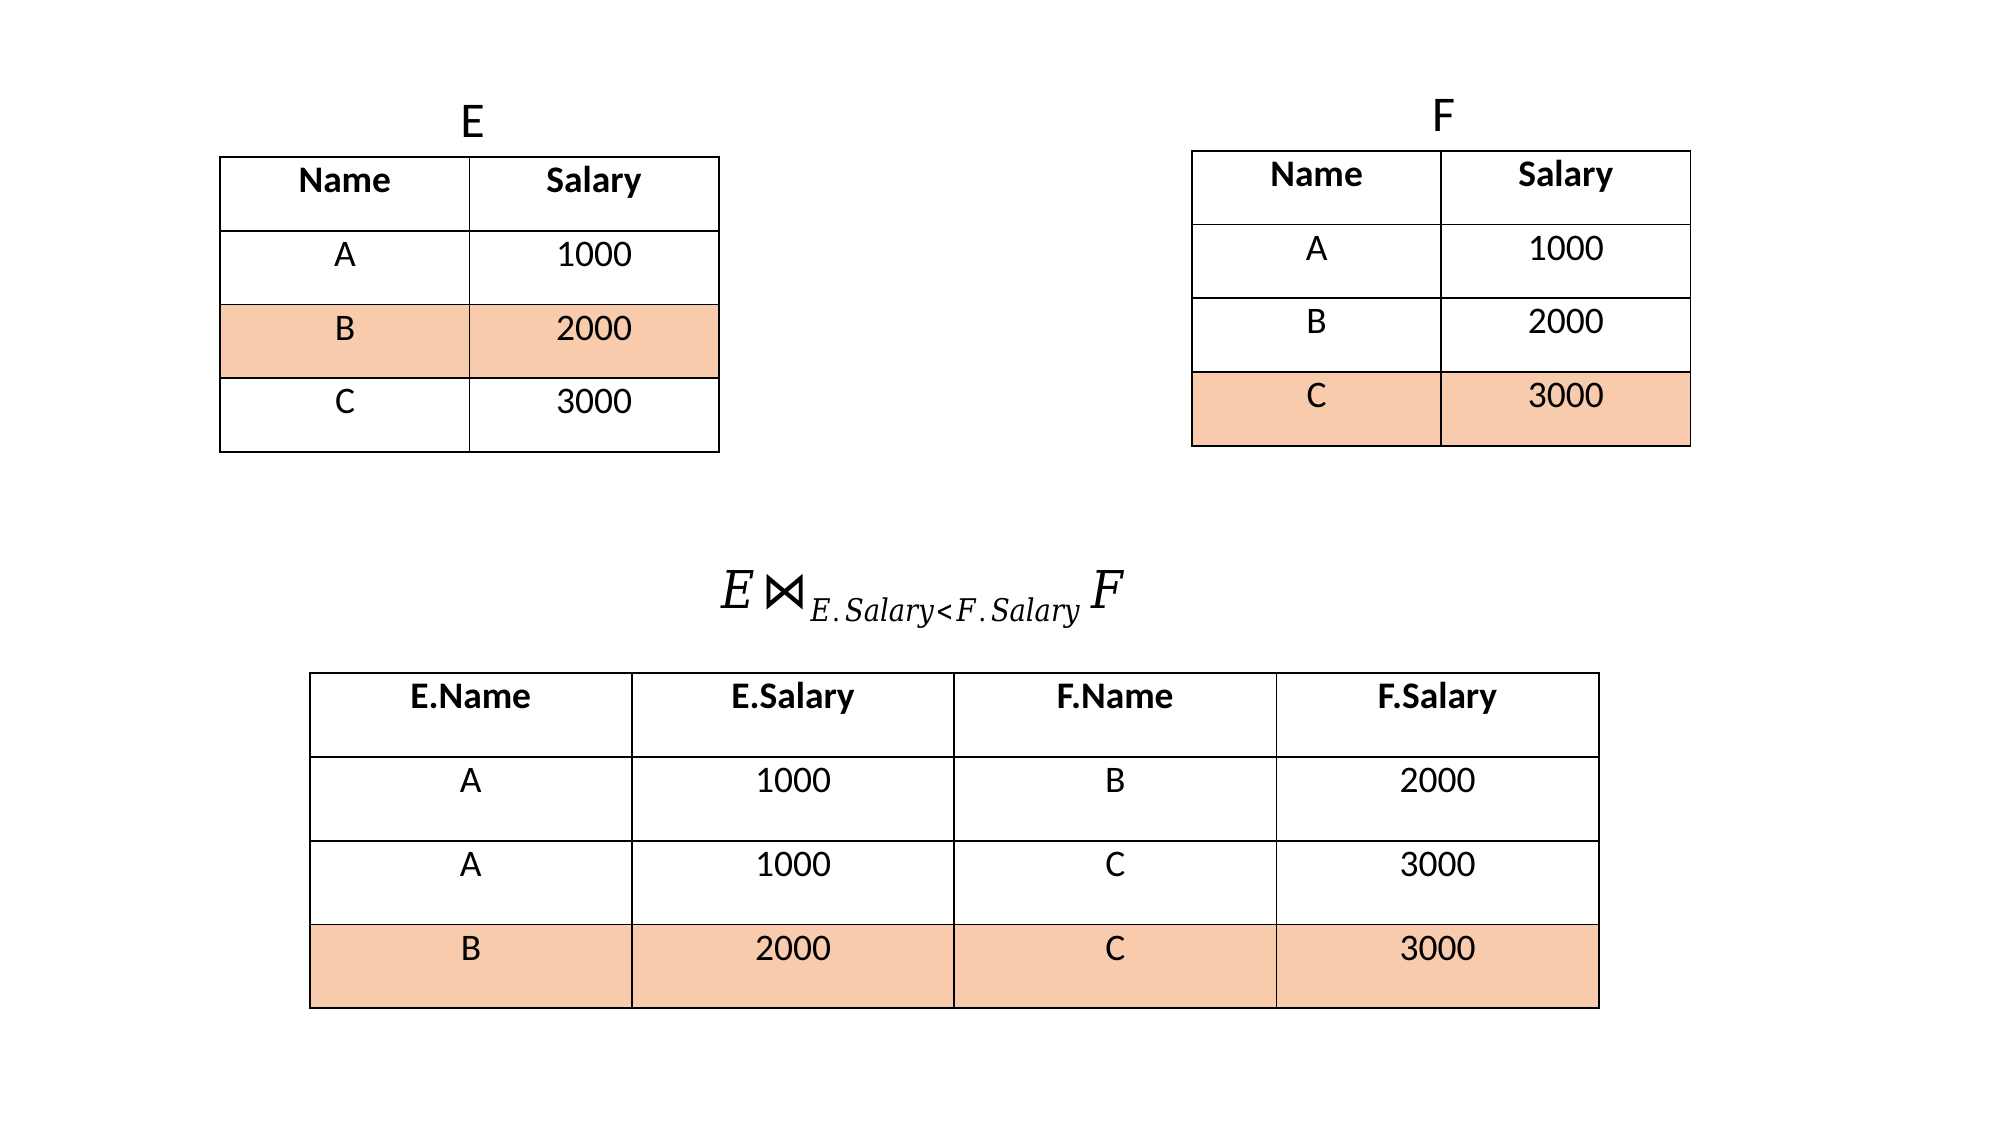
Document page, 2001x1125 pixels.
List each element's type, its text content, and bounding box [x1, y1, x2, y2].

table_header F.Name [955, 674, 1276, 756]
table_cell B [1193, 299, 1440, 371]
text_box F [1417, 73, 1471, 149]
table_cell 3000 [1277, 842, 1598, 924]
table_cell 3000 [1277, 925, 1598, 1007]
table_header E.Salary [633, 674, 953, 756]
table_cell 1000 [633, 758, 953, 840]
table_cell 2000 [1277, 758, 1598, 840]
table_cell 2000 [633, 925, 953, 1007]
table_cell A [221, 232, 469, 304]
table_cell A [311, 758, 631, 840]
table_cell 2000 [470, 305, 718, 377]
table_cell 1000 [470, 232, 718, 304]
table_cell B [955, 758, 1276, 840]
table_cell B [311, 925, 631, 1007]
table_header Name [221, 158, 469, 230]
table_header Salary [470, 158, 718, 230]
table_cell 3000 [1442, 373, 1690, 445]
table_header Name [1193, 152, 1440, 224]
table_cell C [1193, 373, 1440, 445]
table_cell B [221, 305, 469, 377]
table_header E.Name [311, 674, 631, 756]
table_cell 3000 [470, 379, 718, 451]
table_cell C [221, 379, 469, 451]
table_cell C [955, 925, 1276, 1007]
table_cell A [311, 842, 631, 924]
table_cell A [1193, 225, 1440, 297]
table_header Salary [1442, 152, 1690, 224]
table_header F.Salary [1277, 674, 1598, 756]
table_cell 2000 [1442, 299, 1690, 371]
text_box E [445, 79, 500, 155]
table_cell 1000 [633, 842, 953, 924]
table_cell 1000 [1442, 225, 1690, 297]
table_cell C [955, 842, 1276, 924]
